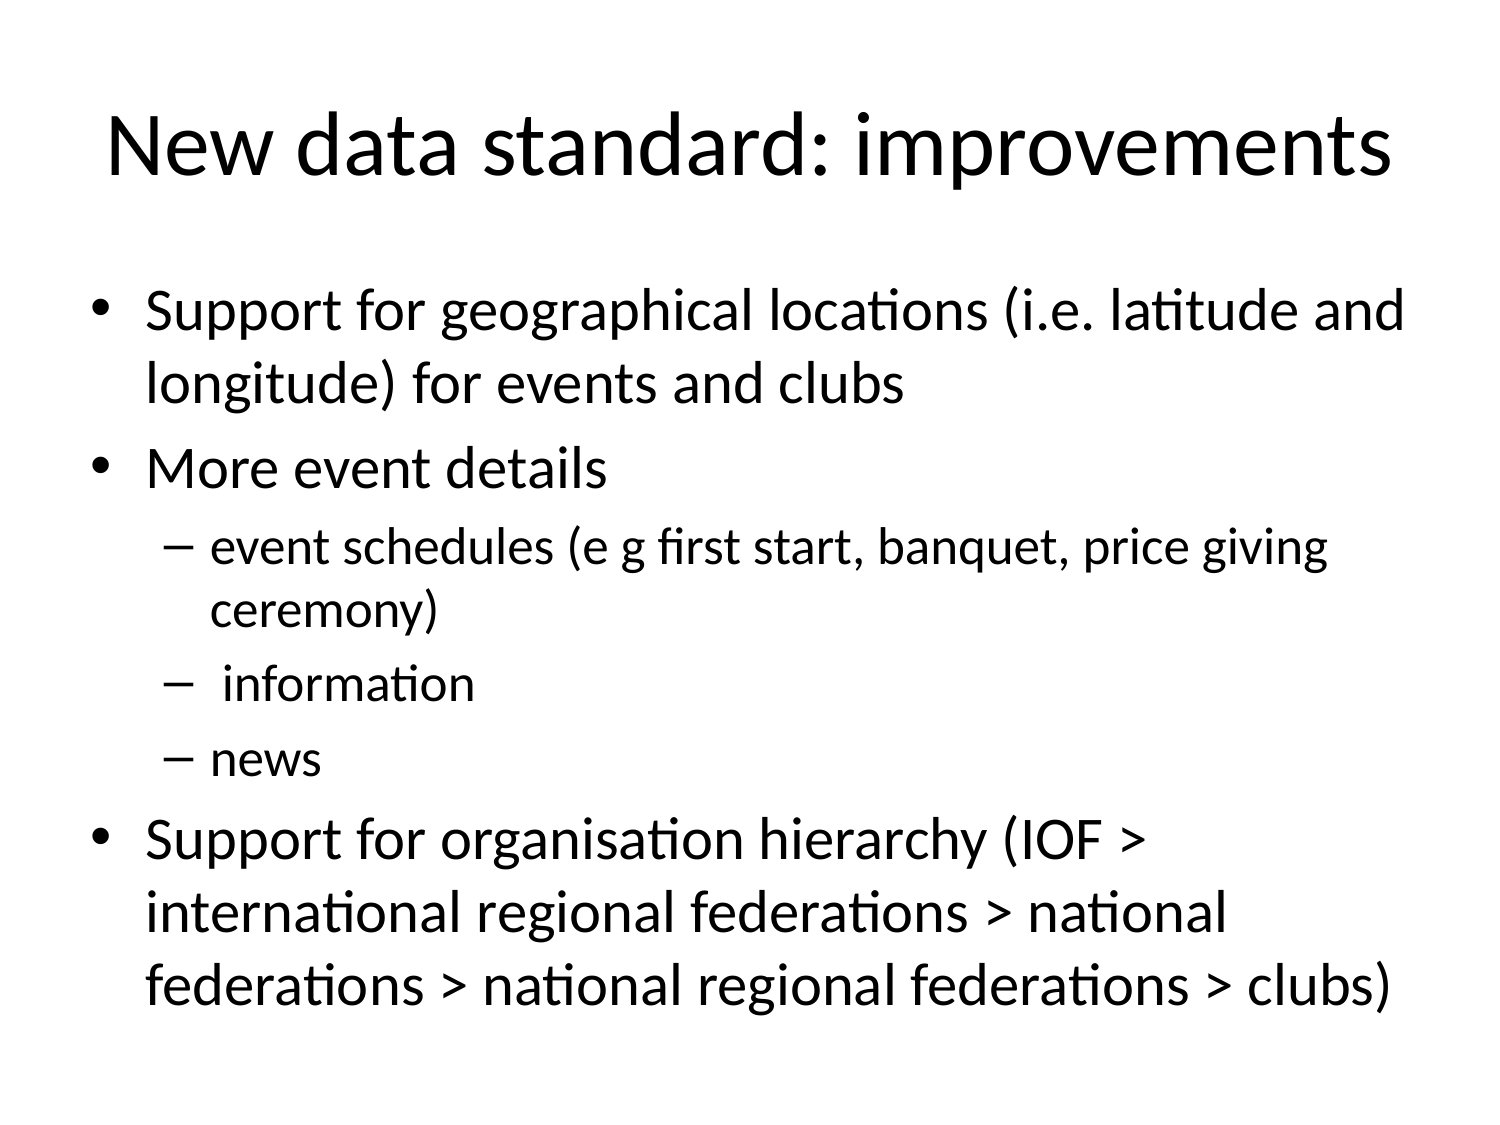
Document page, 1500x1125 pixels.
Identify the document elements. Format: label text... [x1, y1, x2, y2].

list Support for geographical locations (i.e. latitude and longitude) for events and clubs More event details event schedules (e g first start, banquet, price giving ceremony) information news Support for organisation hierarchy (IOF > international regional federations > national federations > national regional federations > clubs) [75, 262, 1447, 1083]
title New data standard: improvements [75, 45, 1425, 233]
